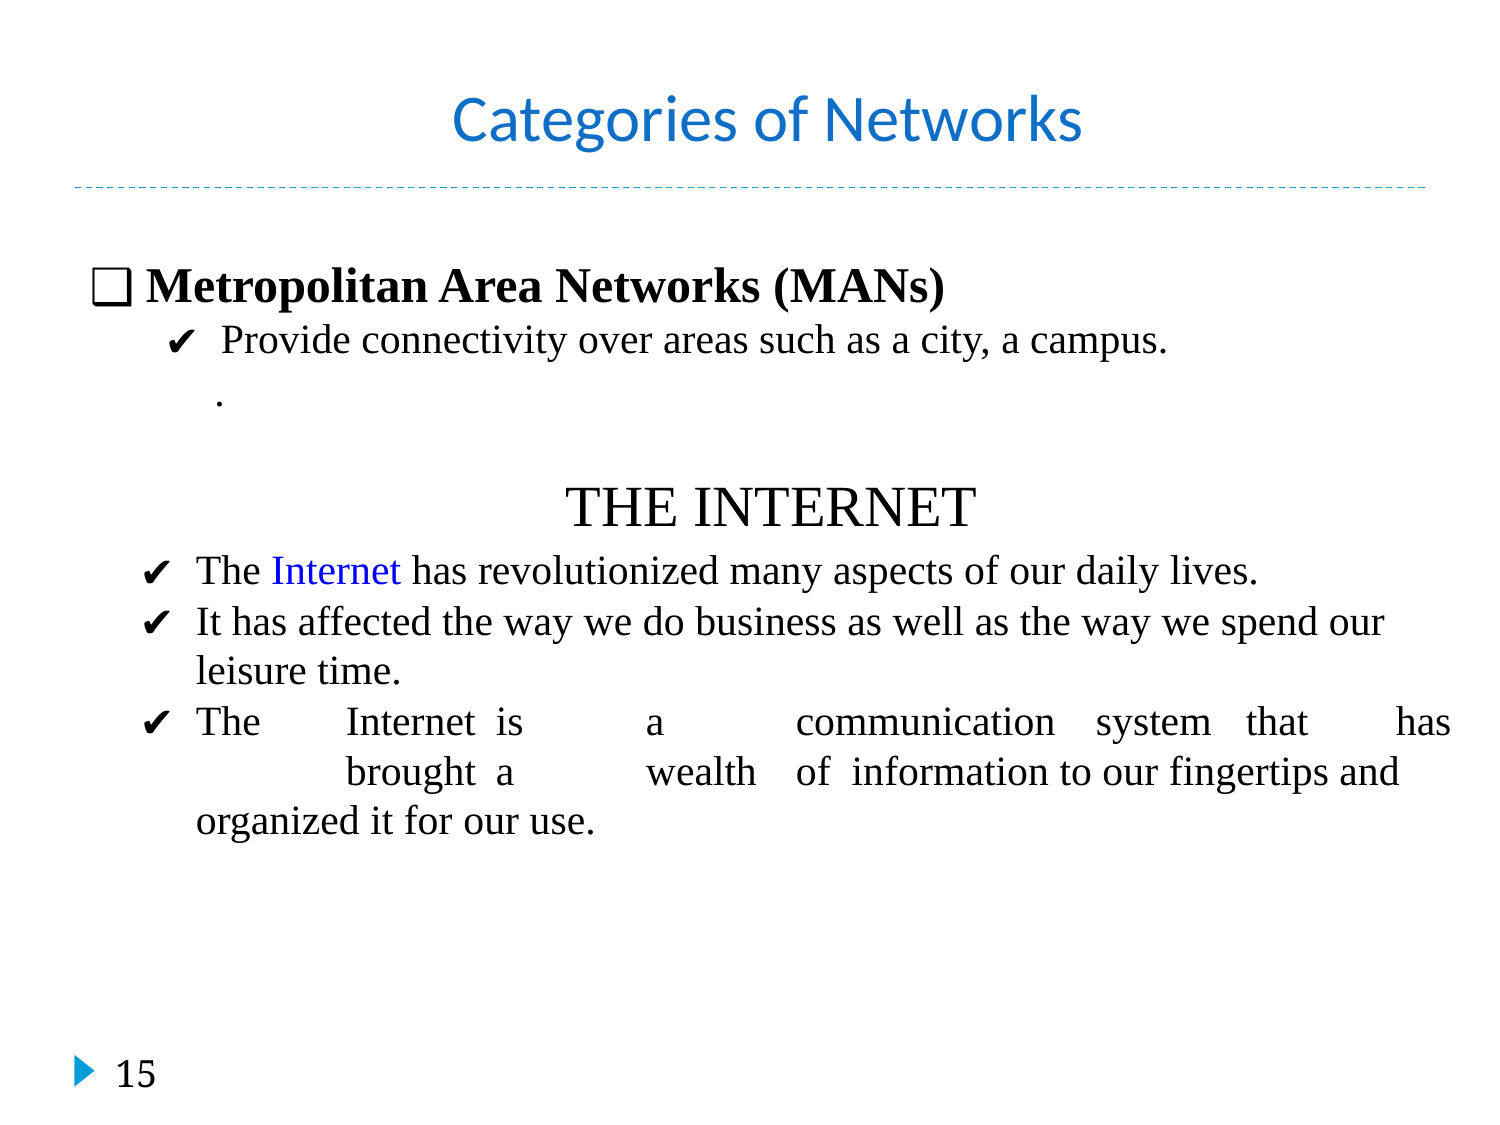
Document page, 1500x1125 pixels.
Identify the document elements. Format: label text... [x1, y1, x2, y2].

title [75, 50, 1425, 188]
text_box Categories of Networks [399, 72, 1089, 155]
text_box Metropolitan Area Networks (MANs) Provide connectivity over areas such as a city, a campus. . THE INTERNET The Internet has revolutionized many aspects of our daily lives. It has affected the way we do business as well as the way we spend our leisure time. The Internet is a communication system that has brought a wealth of information to our fingertips and organized it for our use. [87, 249, 1462, 844]
slide_number ‹#› [100, 1042, 426, 1103]
